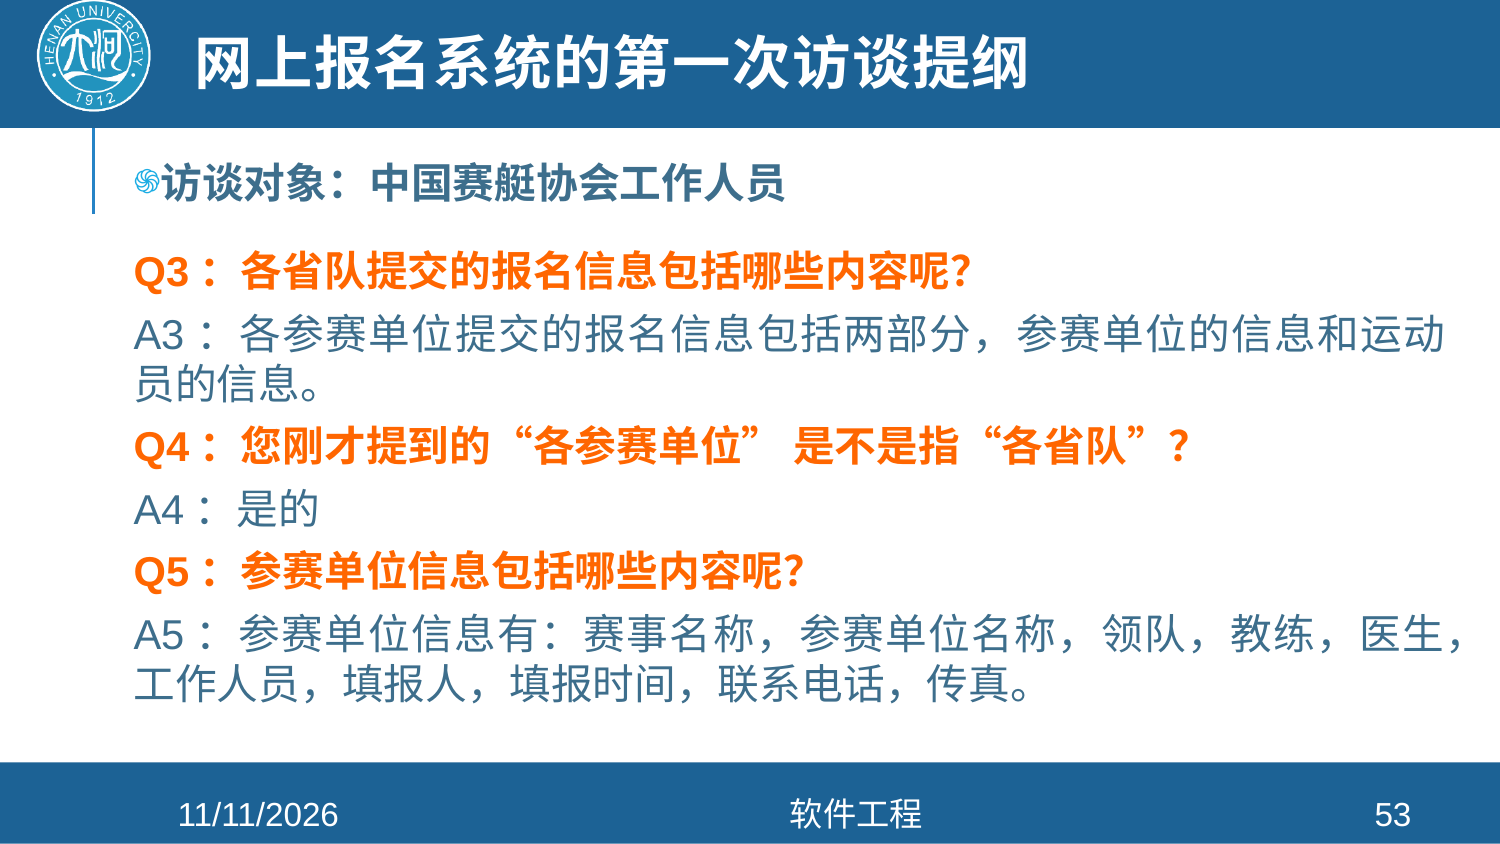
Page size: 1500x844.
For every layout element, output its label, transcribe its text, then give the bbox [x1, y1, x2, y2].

title 网上报名系统的第一次访谈提纲 [179, 0, 1454, 136]
slide_number 53 [1333, 796, 1454, 830]
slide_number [126, 796, 391, 830]
footer 软件工程 [391, 796, 1322, 830]
list 访谈对象：中国赛艇协会工作人员 Q3：各省队提交的报名信息包括哪些内容呢？ A3：各参赛单位提交的报名信息包括两部分，参赛单位的信息和运动员的信息。 Q4：您刚才提到的“各参赛单位” 是不是指“各省队”？ A4：是的 Q5：参赛单位信息包括哪些内容呢？ A5：参赛单位信息有：赛事名称，参赛单位名称，领队，教练，医生，工作人员，填报人，填报时间，联系电话，传真。 [126, 149, 1454, 775]
